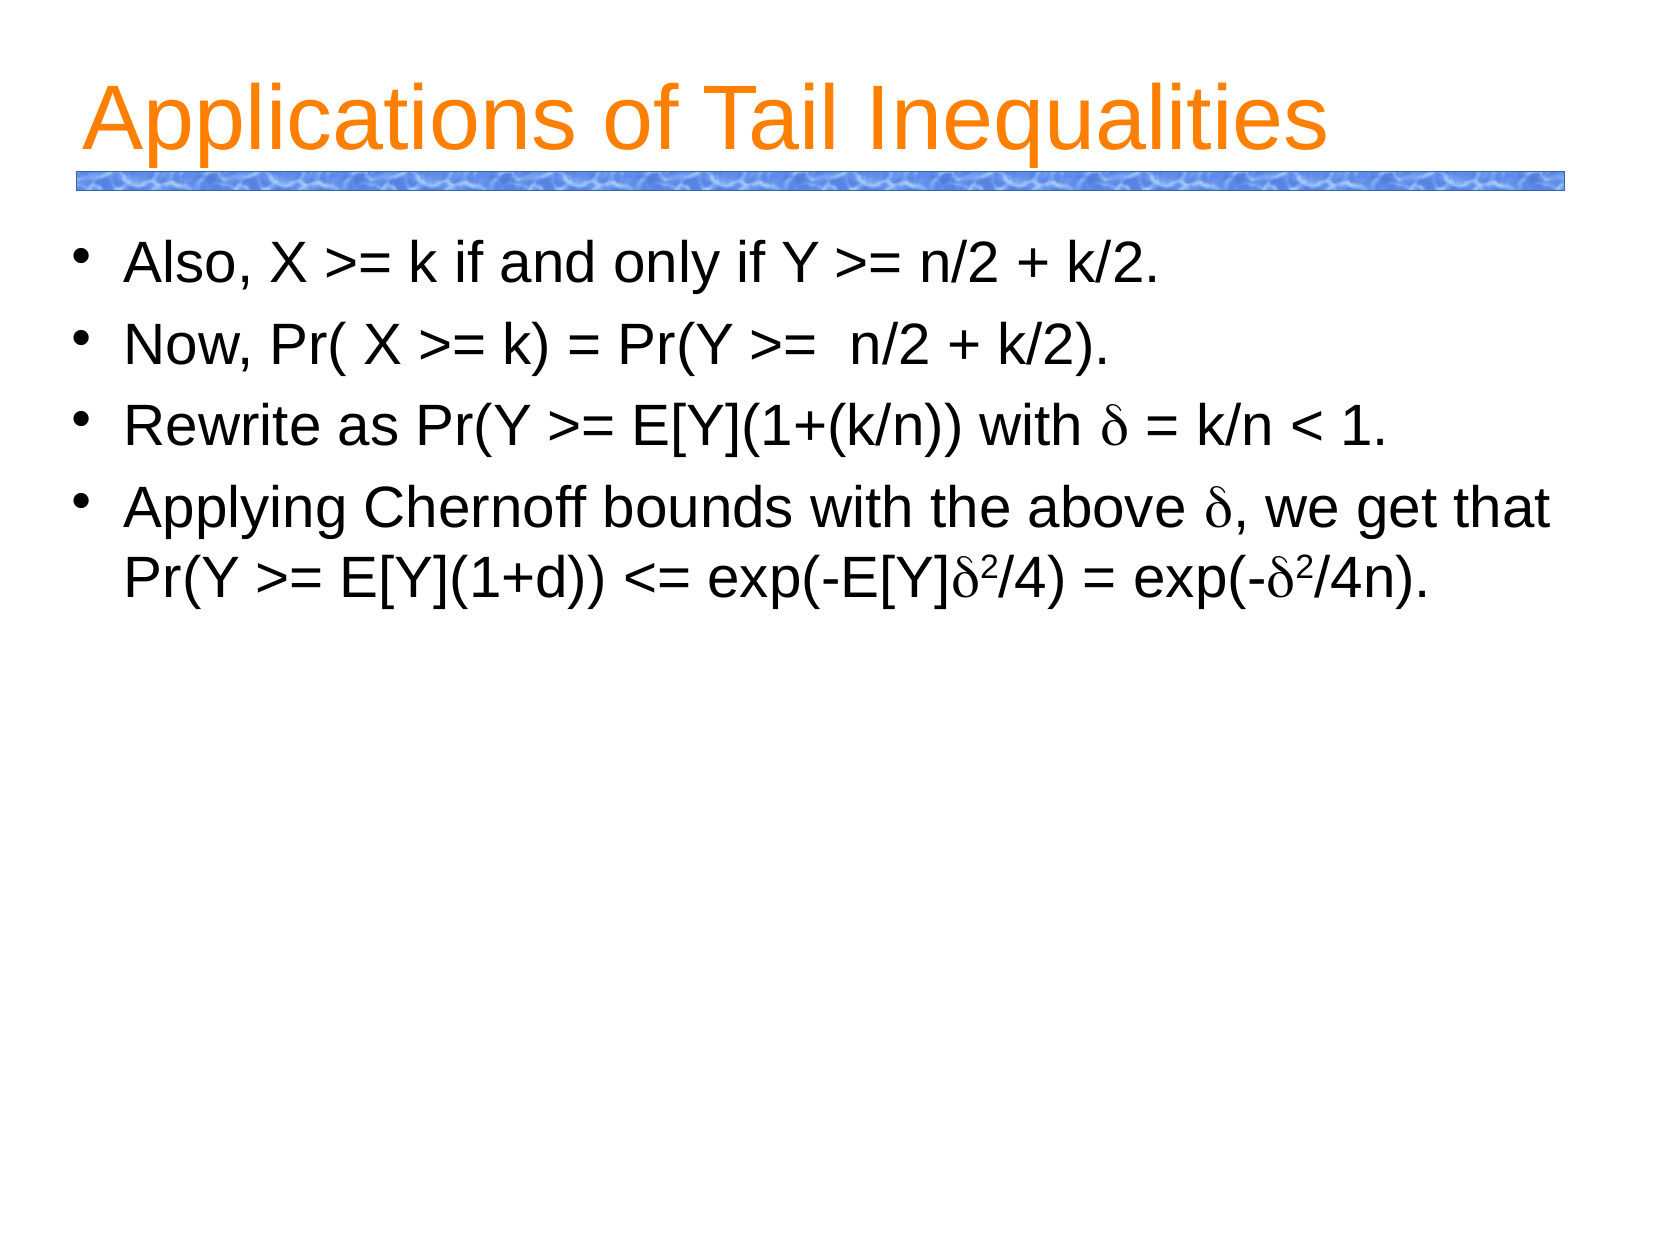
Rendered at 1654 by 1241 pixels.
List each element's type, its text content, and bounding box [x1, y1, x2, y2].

picture [77, 172, 1564, 190]
text_box Applications of Tail Inequalities [82, 49, 1571, 177]
text_box Also, X >= k if and only if Y >= n/2 + k/2. Now, Pr( X >= k) = Pr(Y >= n/2 + k/2). Rewrite as Pr(Y >= E[Y](1+(k/n)) with d = k/n < 1. Applying Chernoff bounds with the above d, we get that Pr(Y >= E[Y](1+d)) <= exp(-E[Y]d2/4) = exp(-d2/4n). [53, 224, 1559, 1169]
